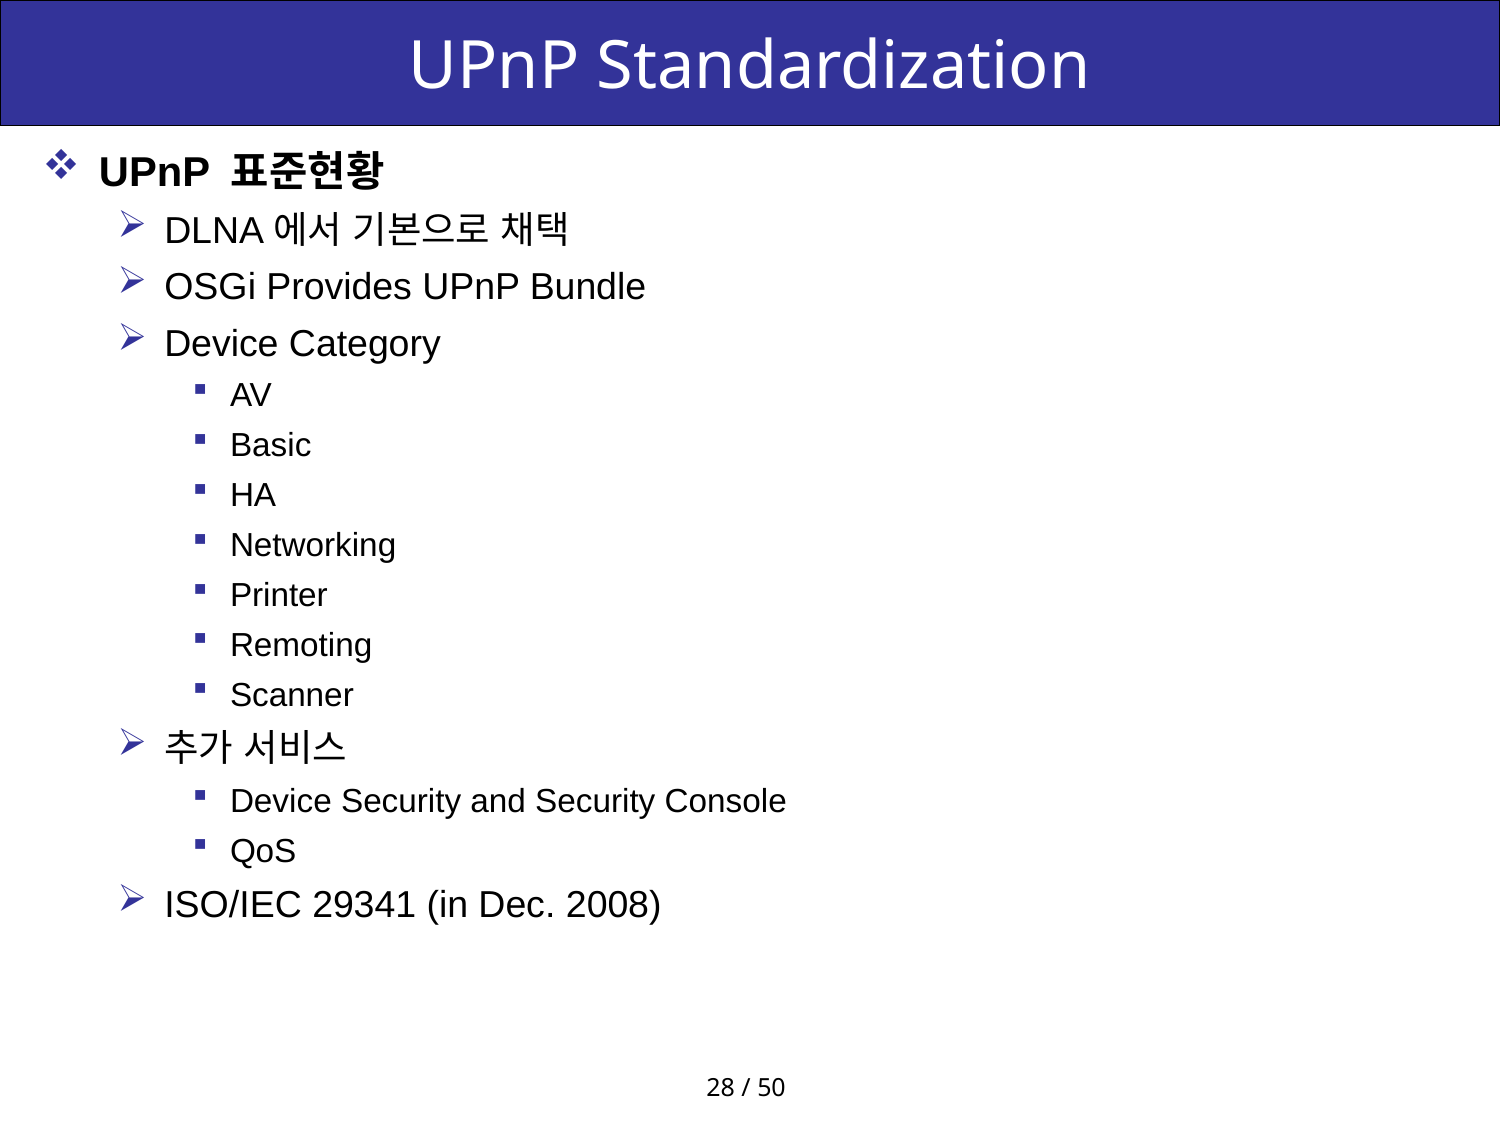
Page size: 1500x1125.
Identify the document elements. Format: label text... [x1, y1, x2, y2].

slide_number 28 / 50 [571, 1064, 922, 1118]
title UPnP Standardization [29, 9, 1471, 114]
list UPnP 표준현황 DLNA에서 기본으로 채택 OSGi Provides UPnP Bundle Device Category AV Basic HA Networking Printer Remoting Scanner 추가 서비스 Device Security and Security Console QoS ISO/IEC 29341 (in Dec. 2008) [27, 137, 1469, 1000]
